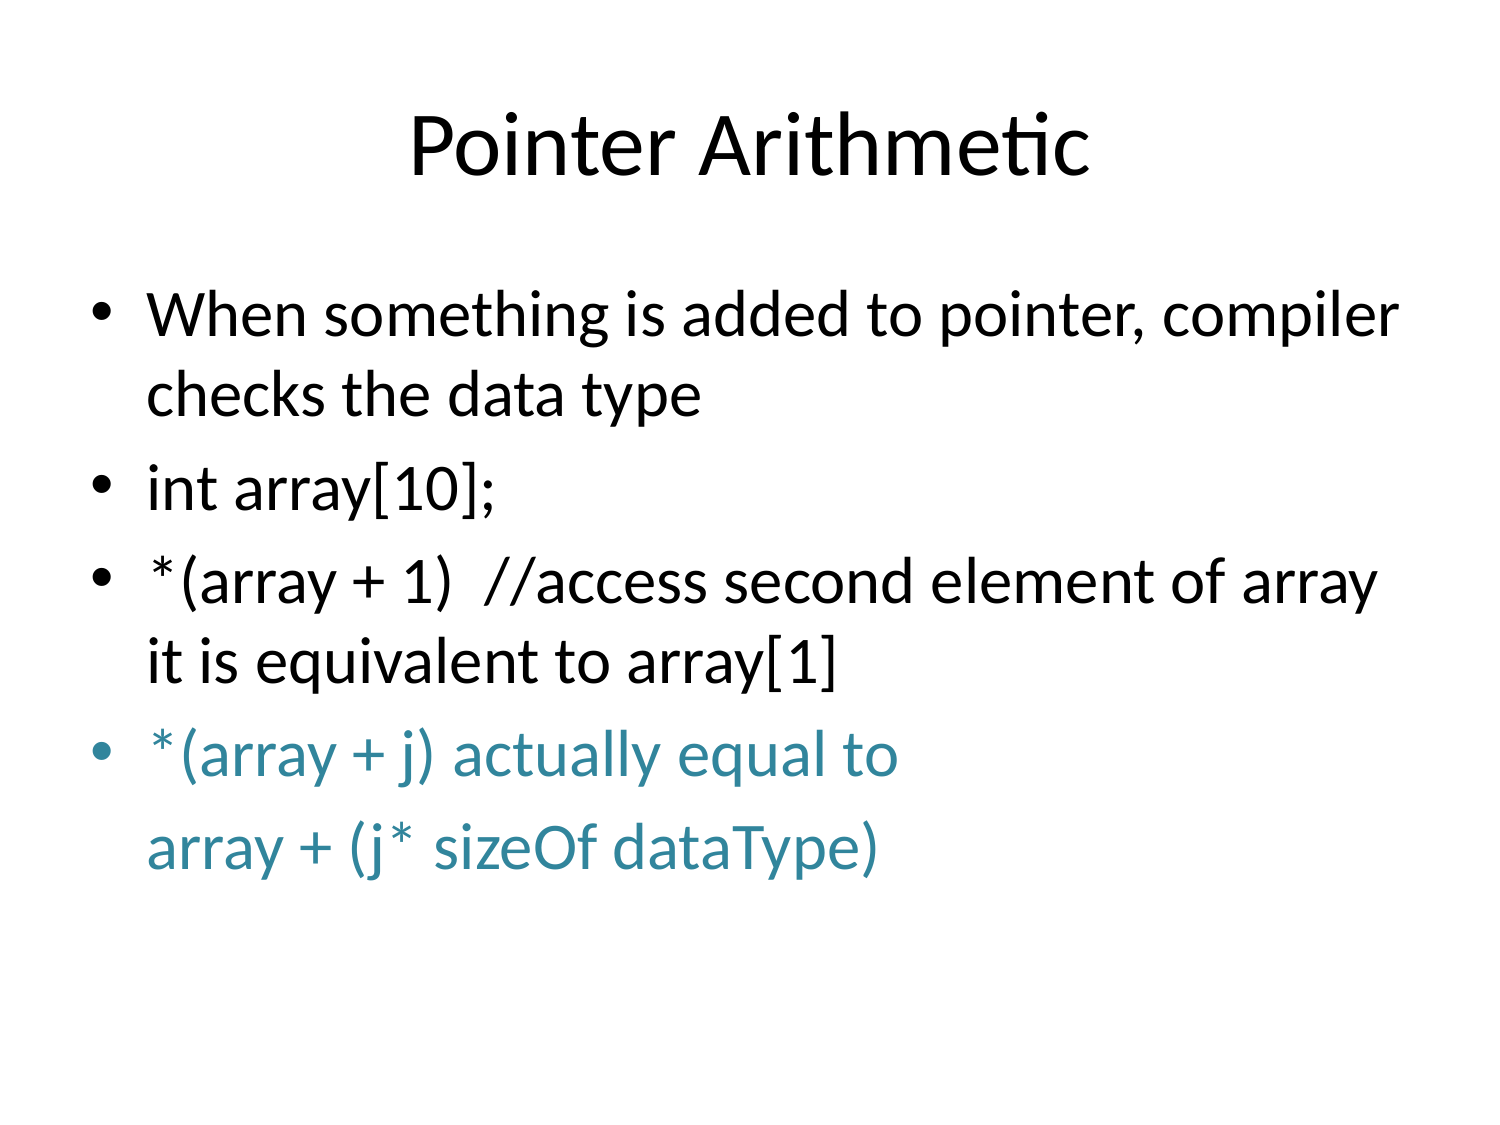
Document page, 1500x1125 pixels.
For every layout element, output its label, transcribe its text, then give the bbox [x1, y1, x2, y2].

list When something is added to pointer, compiler checks the data type int array[10]; *(array + 1) //access second element of array it is equivalent to array[1] *(array + j) actually equal to array + (j* sizeOf dataType) [75, 262, 1425, 1005]
title Pointer Arithmetic [75, 45, 1425, 233]
